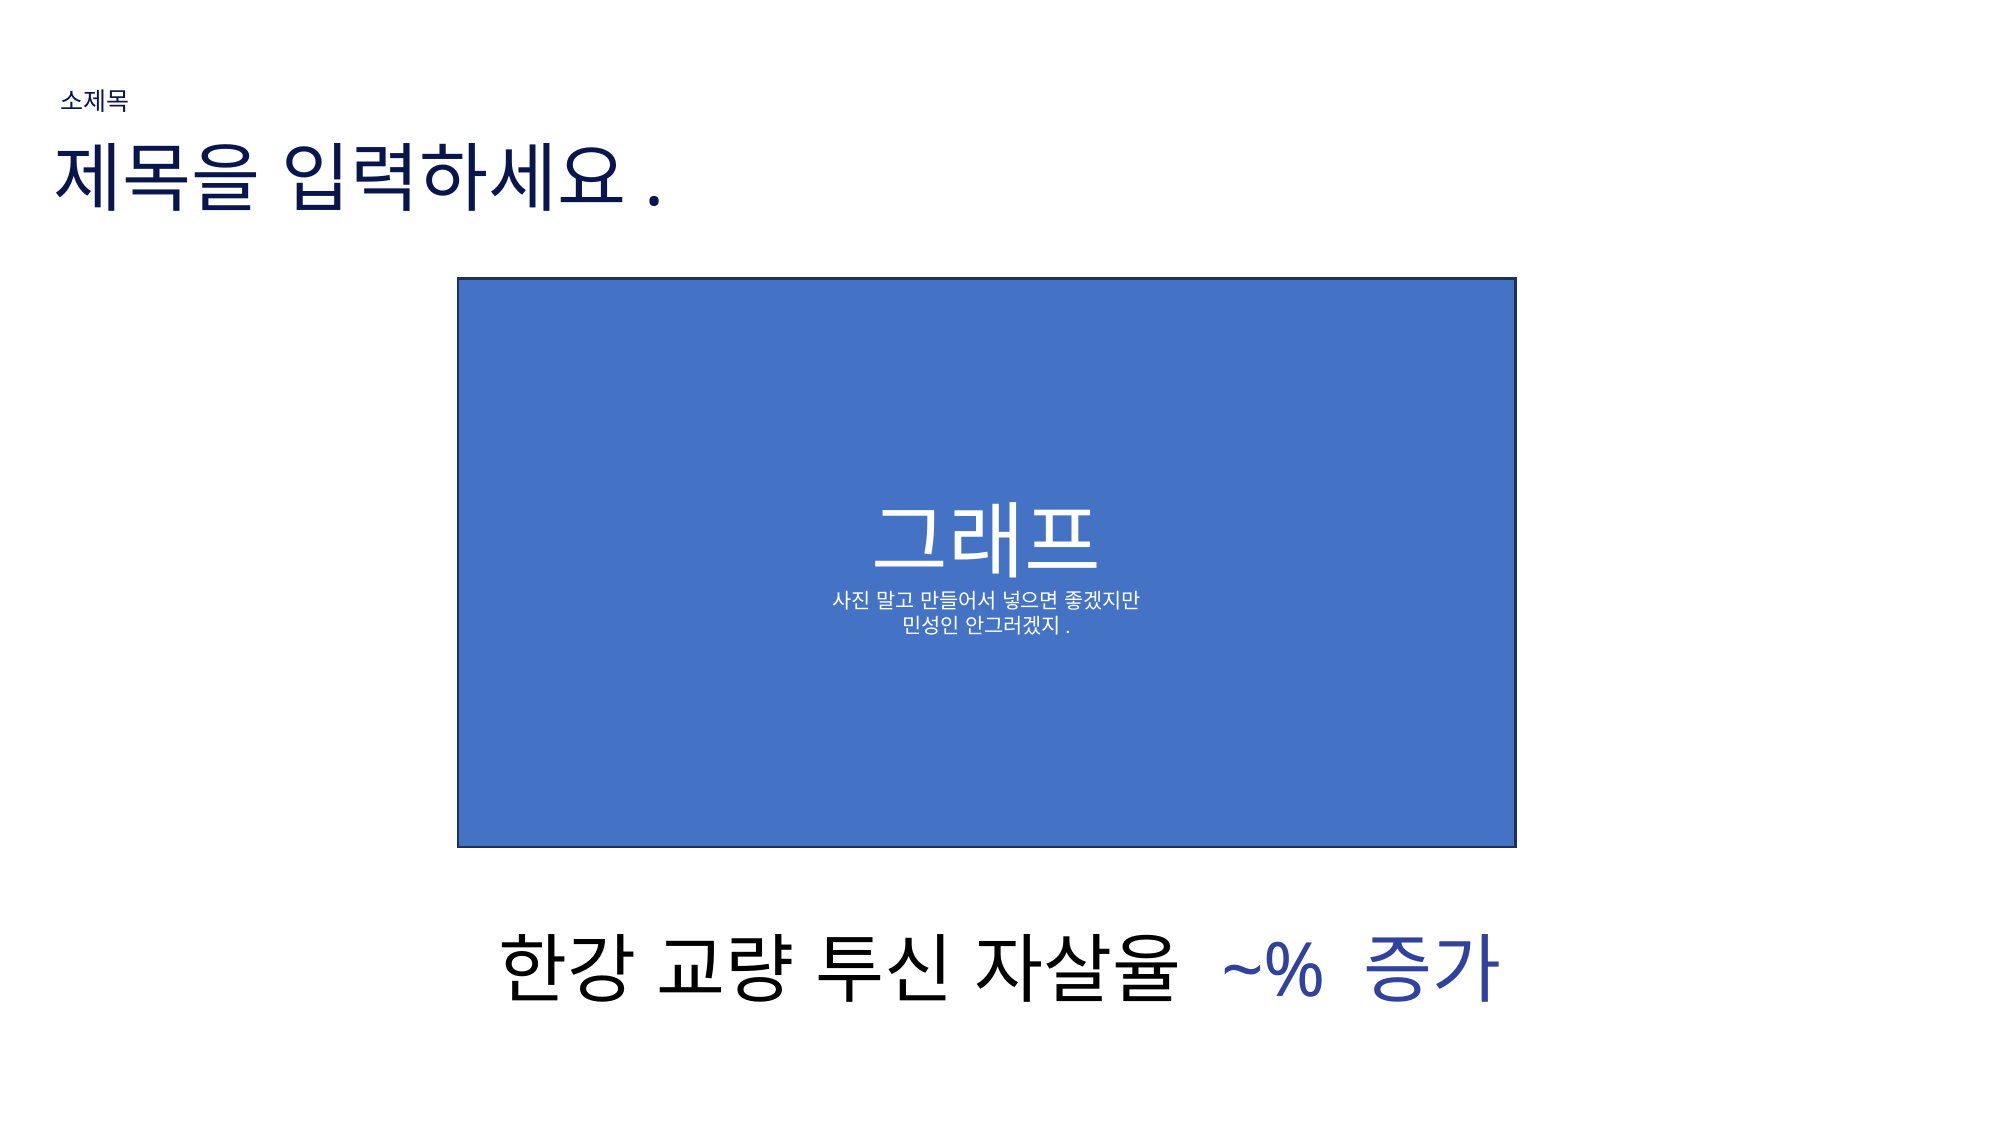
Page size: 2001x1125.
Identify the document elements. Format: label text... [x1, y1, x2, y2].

text_box 제목을 입력하세요. [38, 123, 680, 229]
text_box 한강 교량 투신 자살율 ~% 증가 [483, 914, 1517, 1020]
text_box 그래프 사진 말고 만들어서 넣으면 좋겠지만 민성인 안그러겠지. [457, 277, 1517, 848]
text_box 소제목 [45, 77, 145, 123]
